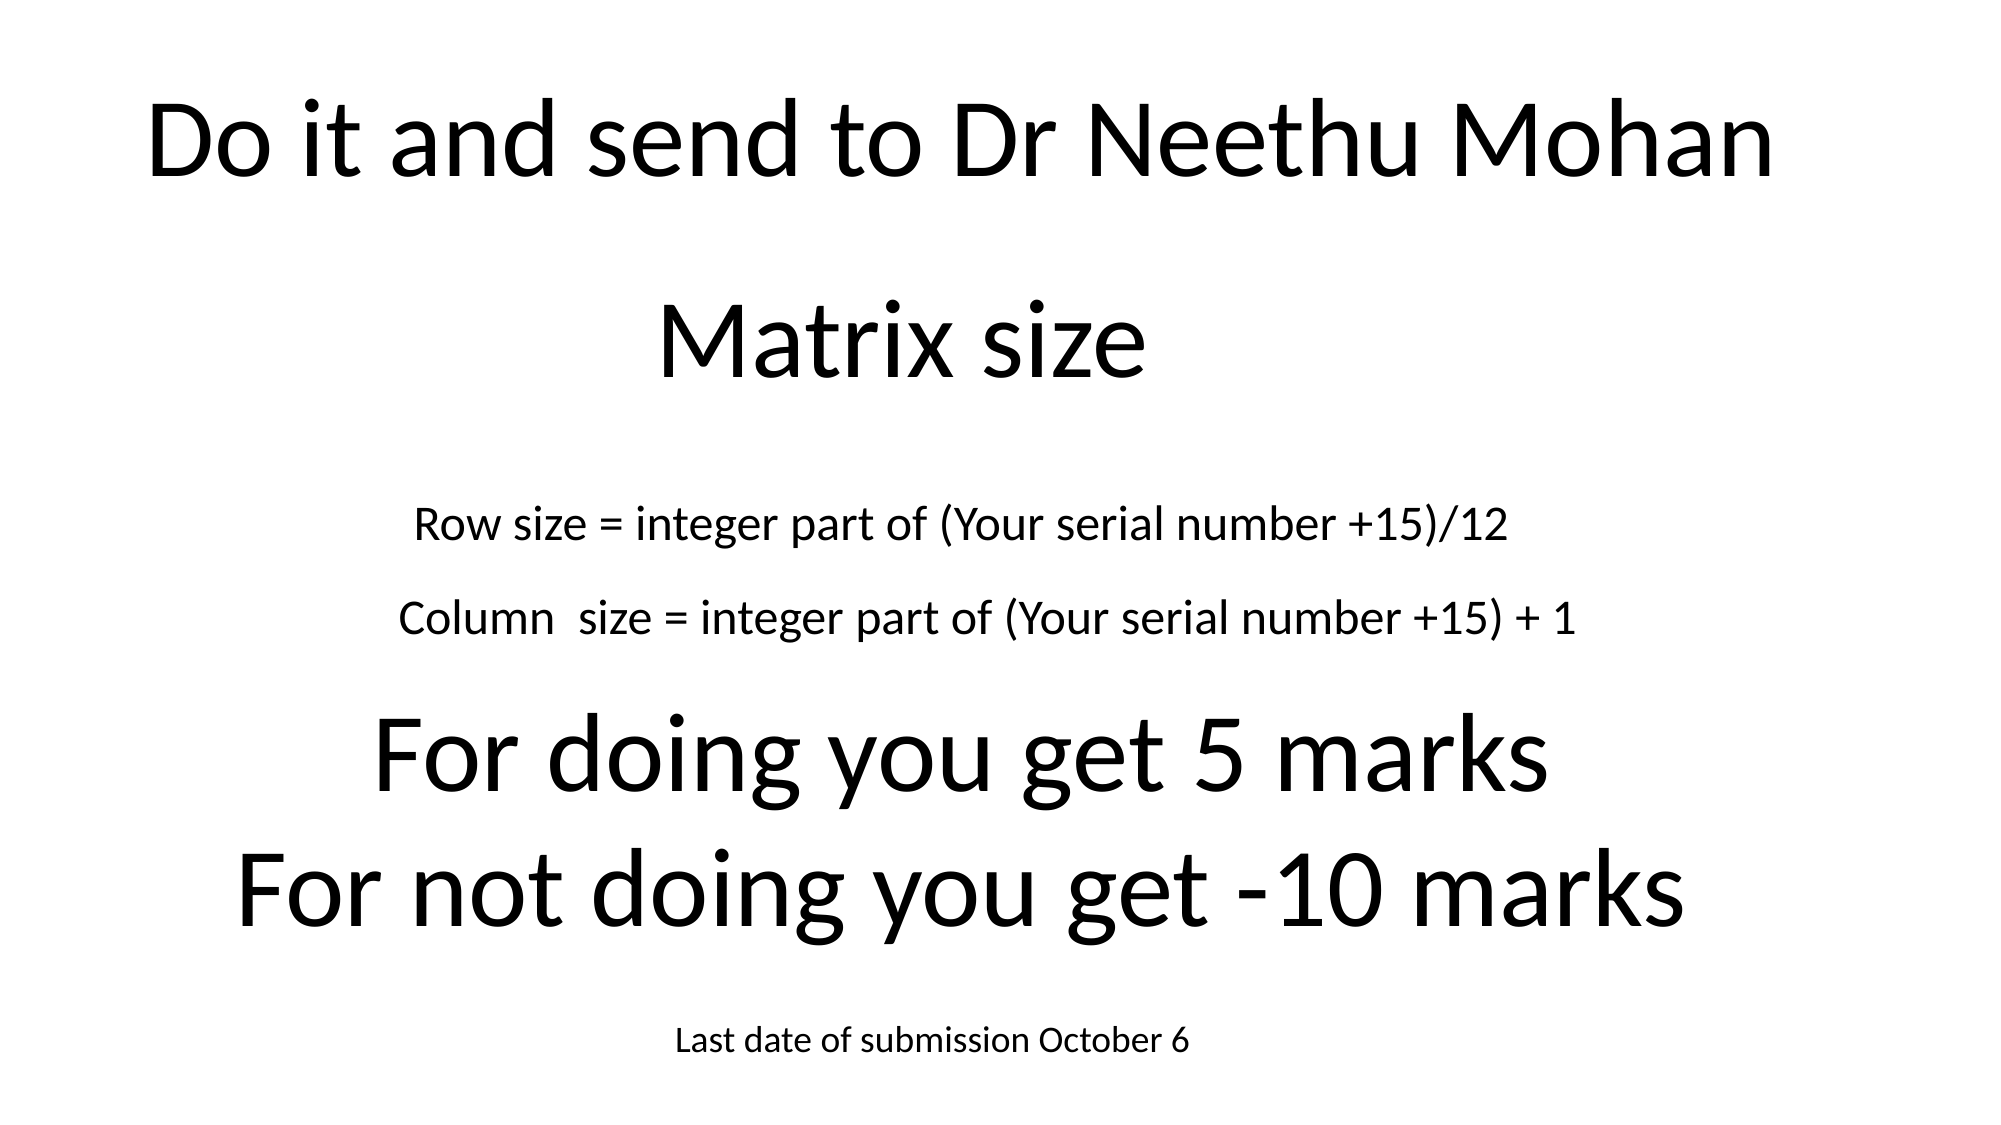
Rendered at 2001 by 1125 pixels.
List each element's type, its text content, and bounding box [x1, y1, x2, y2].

text_box Column size = integer part of (Your serial number +15) + 1 [383, 577, 1593, 653]
text_box Row size = integer part of (Your serial number +15)/12 [398, 483, 1525, 558]
text_box Do it and send to Dr Neethu Mohan [130, 56, 1793, 207]
text_box Matrix size [640, 257, 1164, 408]
text_box For doing you get 5 marks For not doing you get -10 marks [220, 671, 1703, 957]
text_box Last date of submission October 6 [660, 1008, 1206, 1068]
